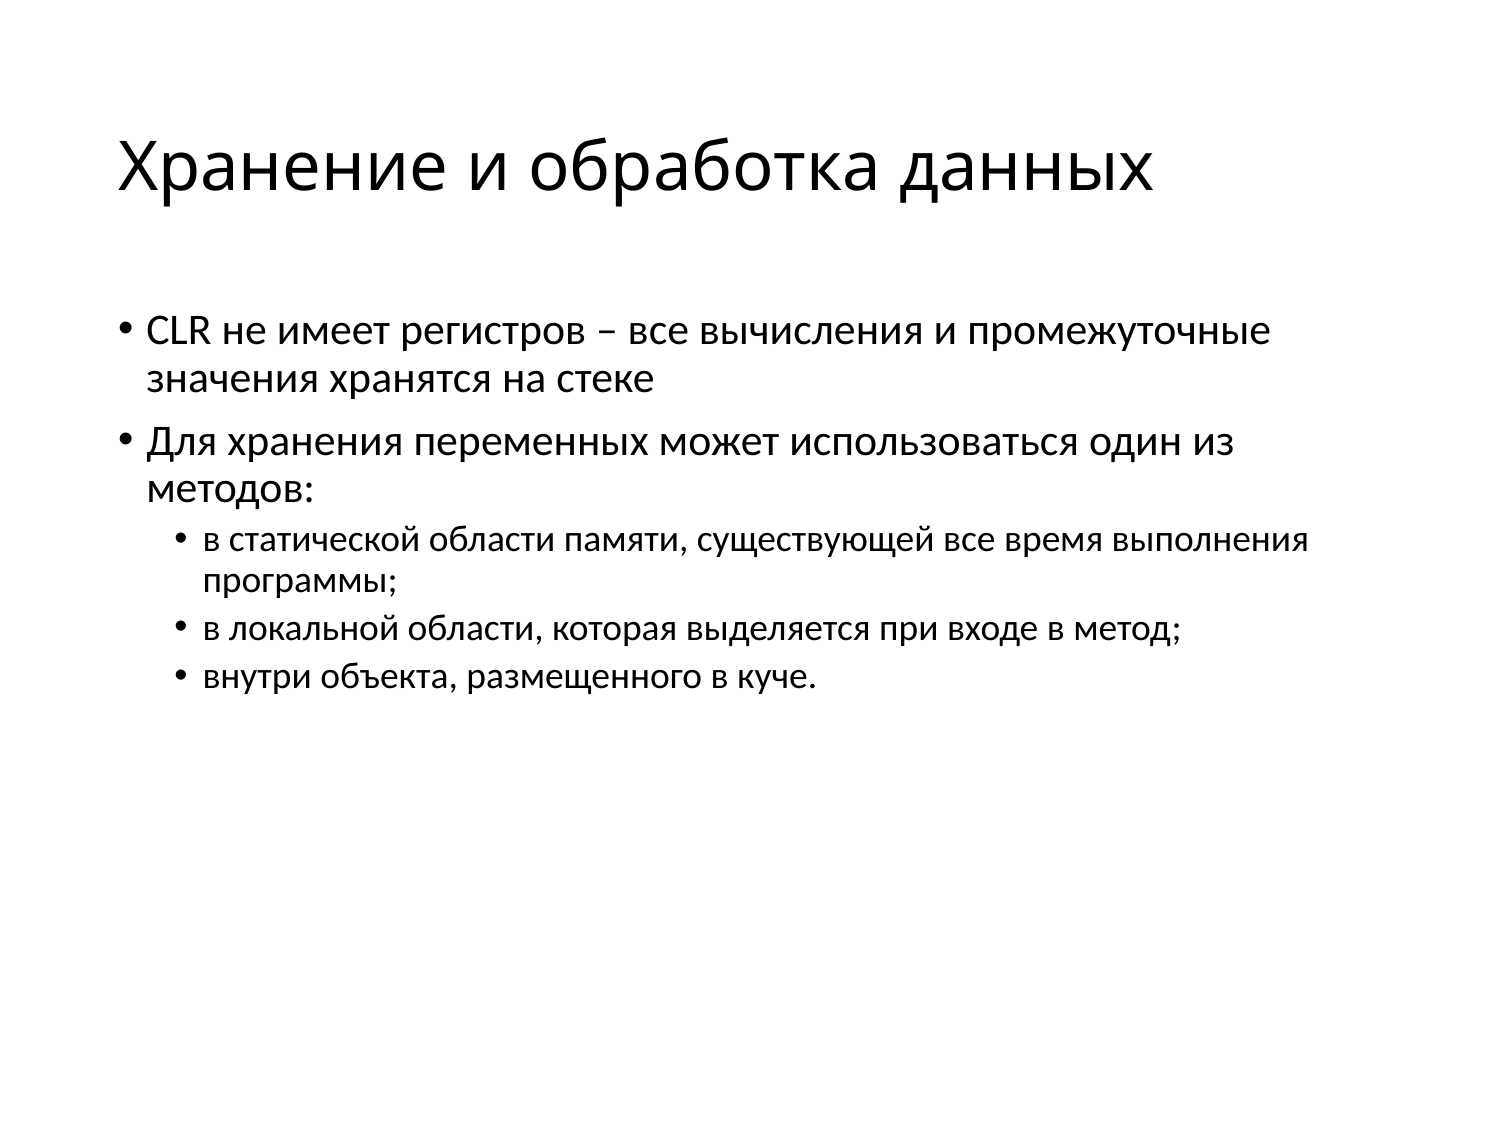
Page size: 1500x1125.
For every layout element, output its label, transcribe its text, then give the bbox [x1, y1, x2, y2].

title Хранение и обработка данных [103, 59, 1397, 278]
list CLR не имеет регистров – все вычисления и промежуточные значения хранятся на стеке Для хранения переменных может использоваться один из методов: в статической области памяти, существующей все время выполнения программы; в локальной области, которая выделяется при входе в метод; внутри объекта, размещенного в куче. [103, 299, 1397, 1014]
